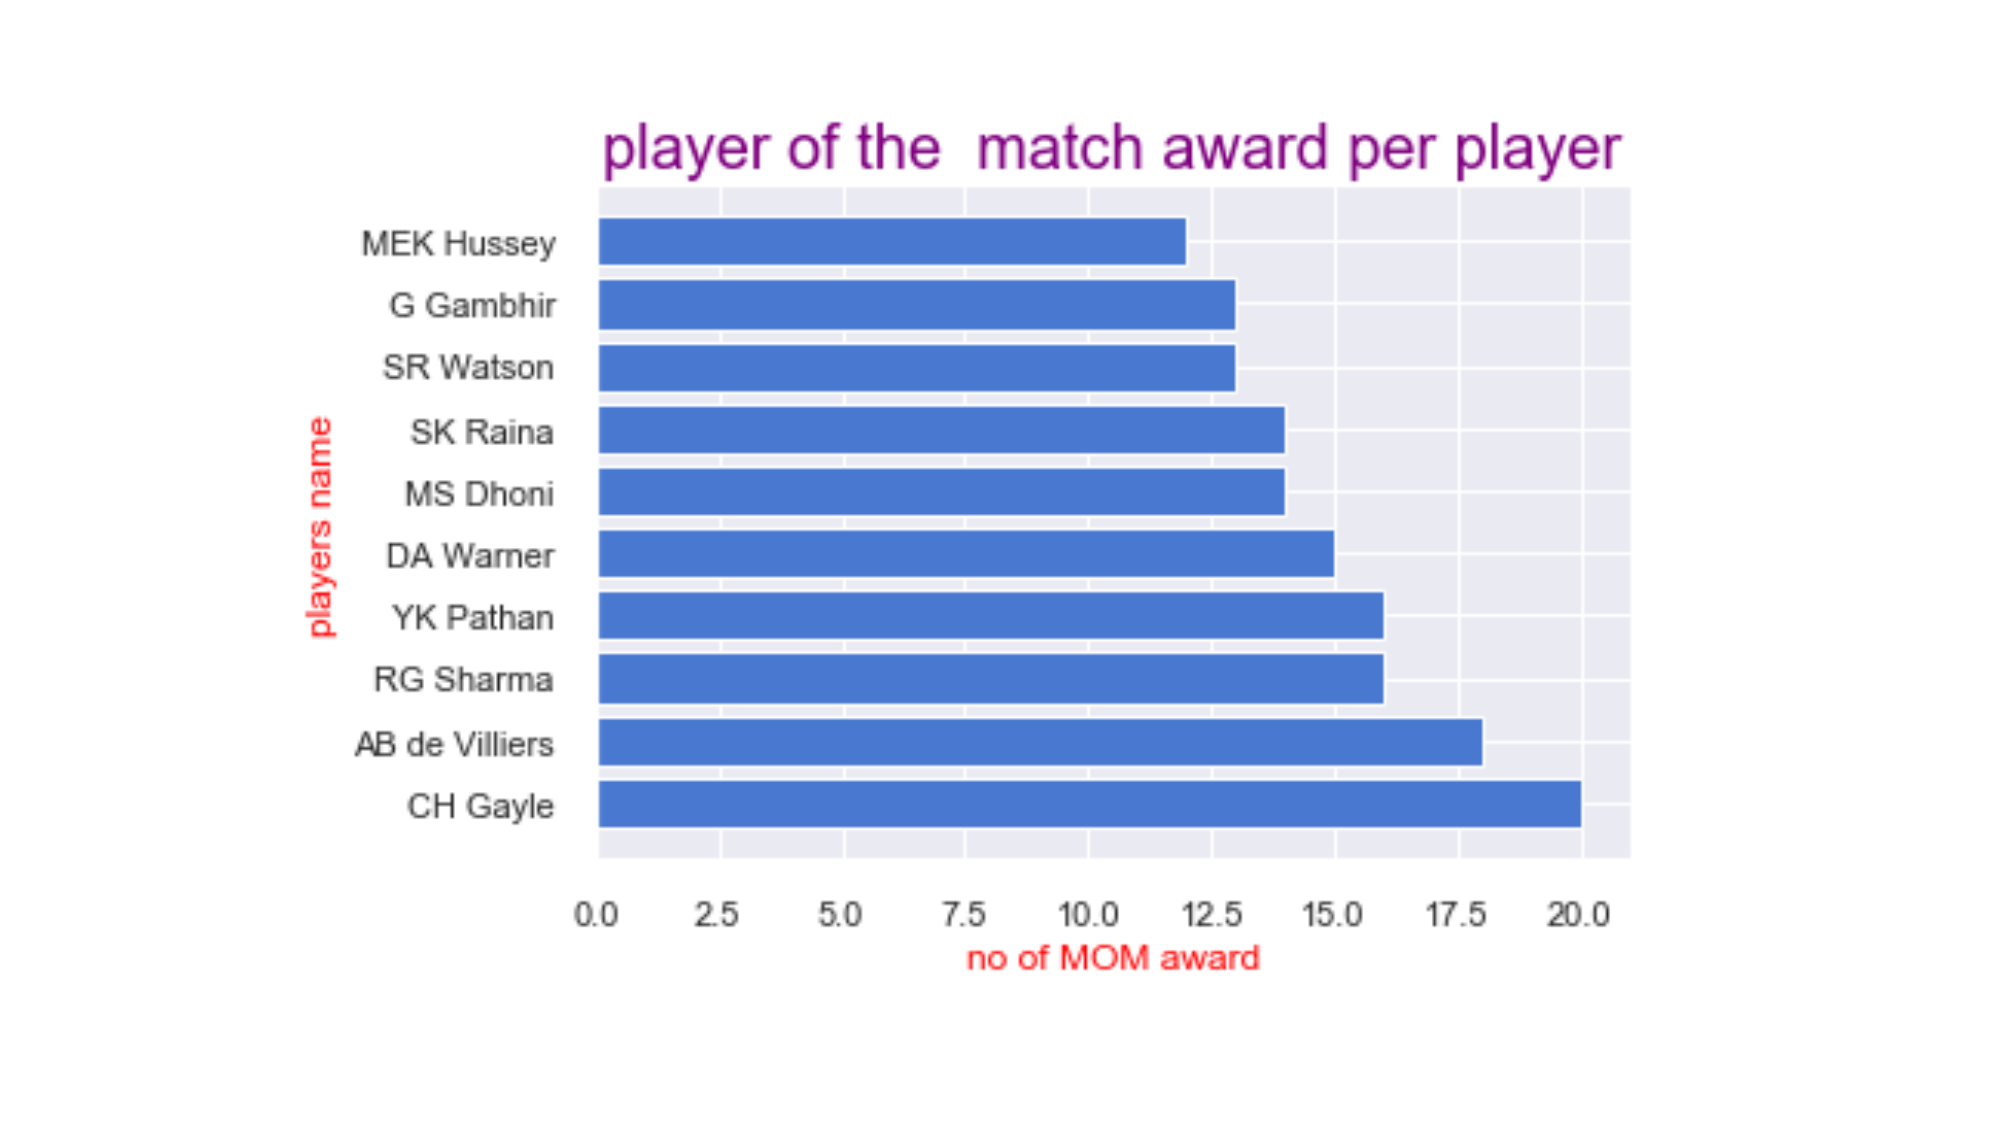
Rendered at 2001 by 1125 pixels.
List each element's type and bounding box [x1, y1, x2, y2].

picture [288, 105, 1712, 1020]
